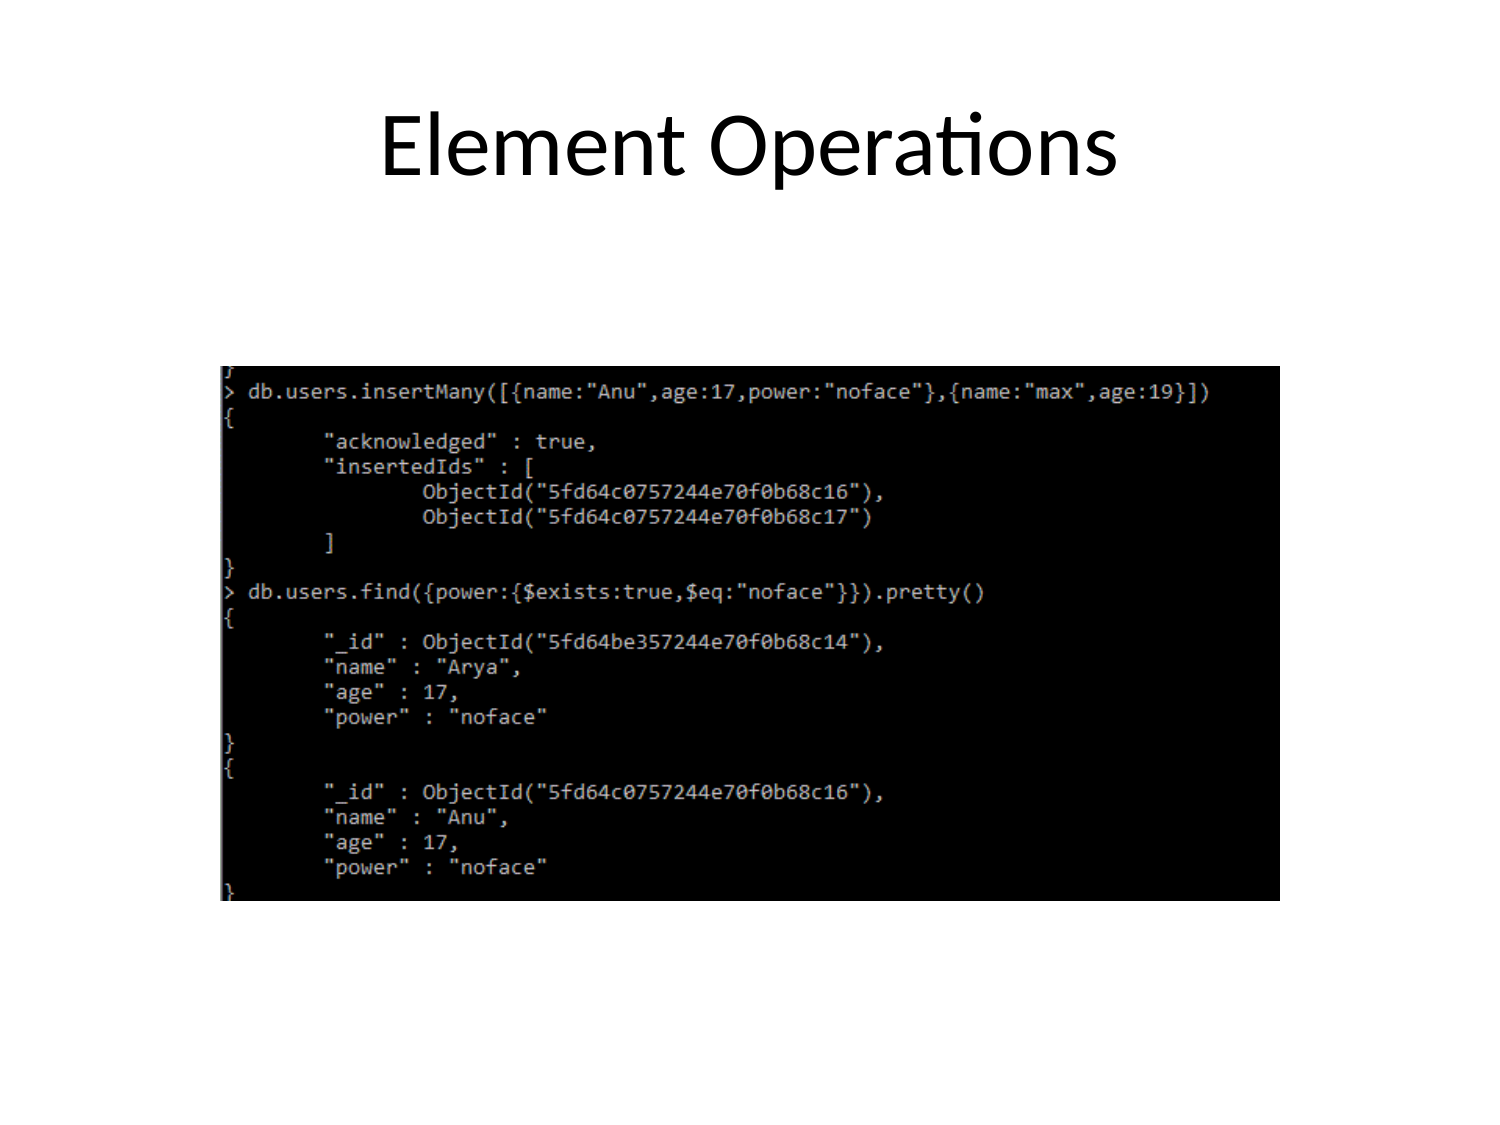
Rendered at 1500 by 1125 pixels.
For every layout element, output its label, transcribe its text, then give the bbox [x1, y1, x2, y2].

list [220, 366, 1280, 902]
title Element Operations [75, 45, 1425, 233]
